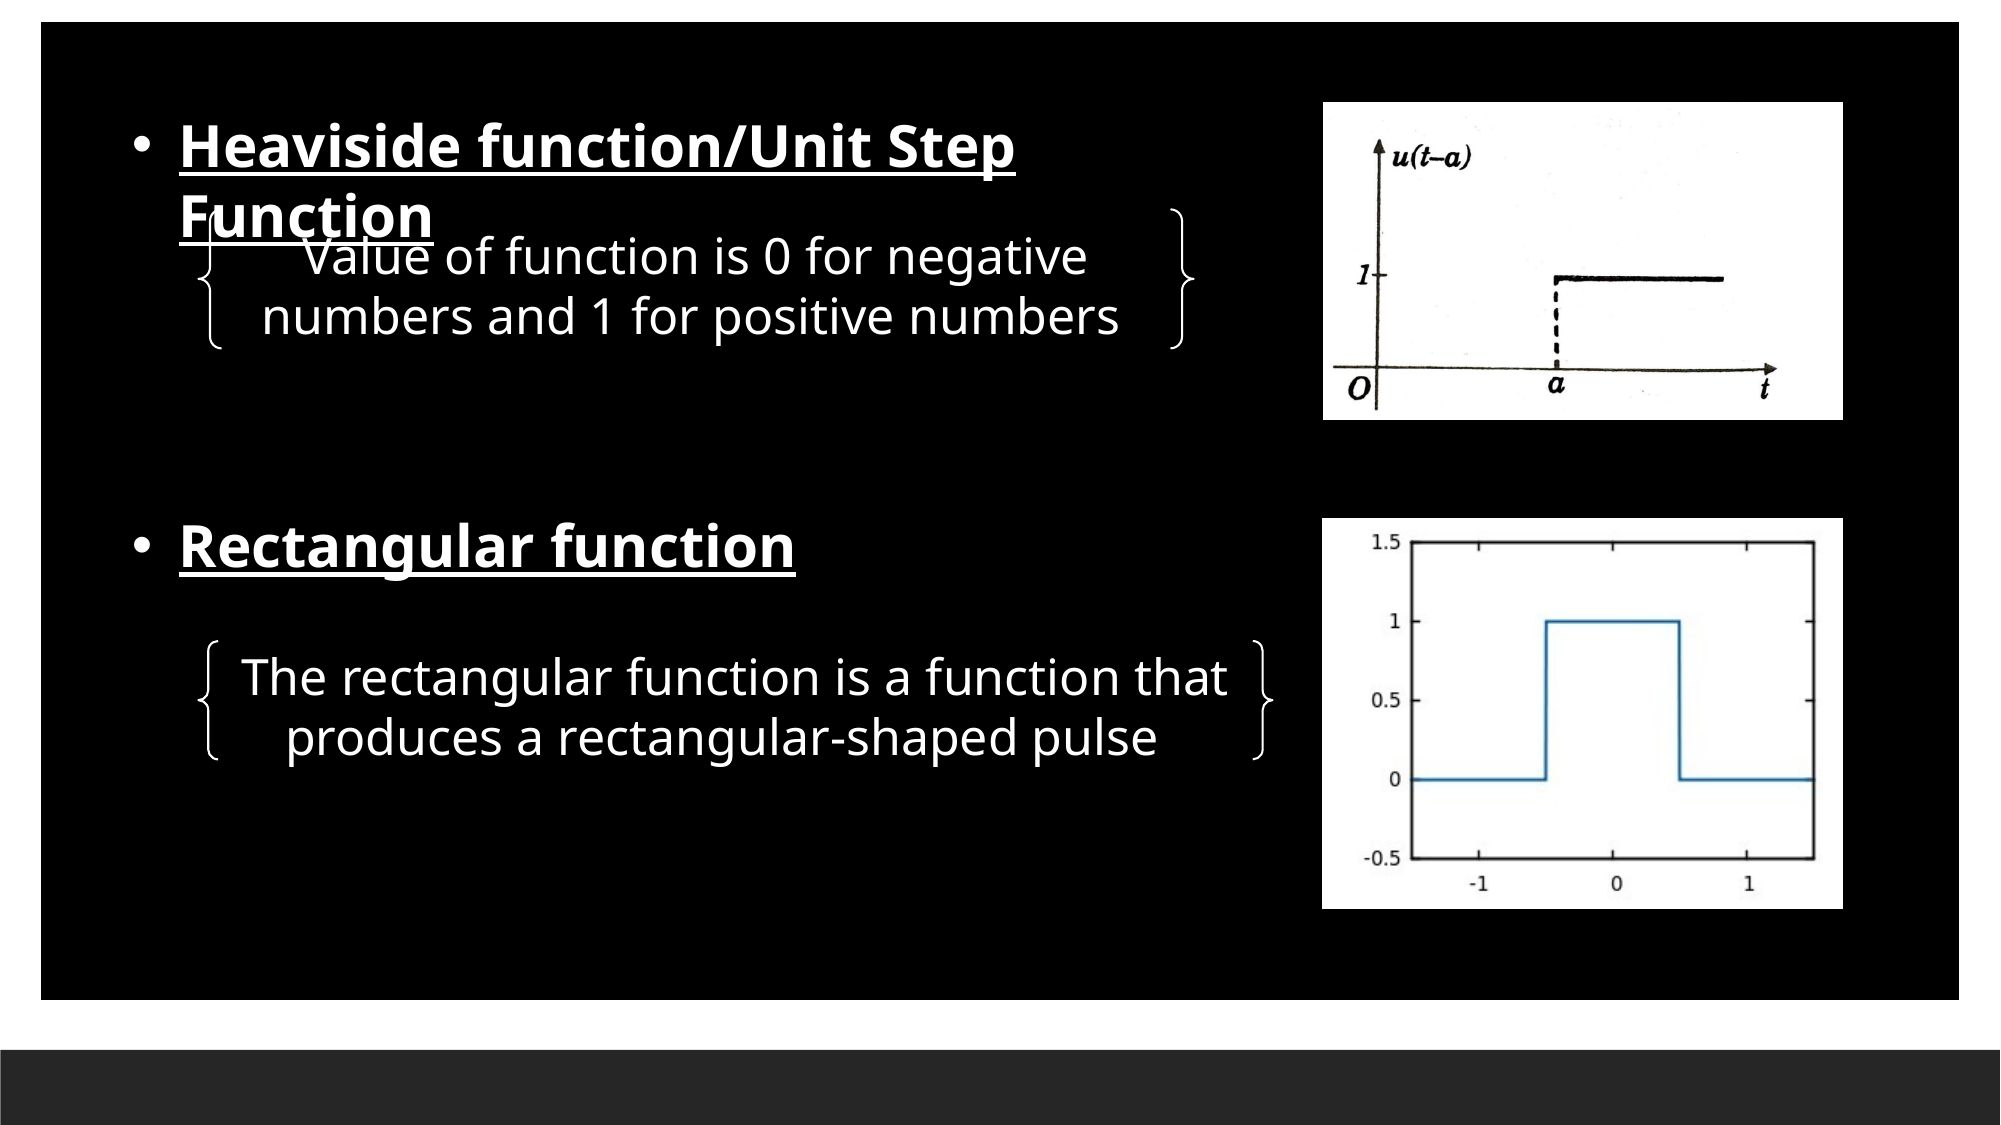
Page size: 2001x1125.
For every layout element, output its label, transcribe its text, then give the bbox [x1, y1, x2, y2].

text_box Heaviside function/Unit Step Function [117, 101, 1246, 257]
text_box Value of function is 0 for negative numbers and 1 for positive numbers. [197, 208, 1195, 350]
picture [1322, 100, 1844, 421]
text_box Rectangular function [117, 501, 982, 587]
text_box [39, 19, 1961, 1003]
text_box The rectangular function is a function that produces a rectangular-shaped pulse. [197, 639, 1274, 761]
picture [1322, 518, 1844, 909]
